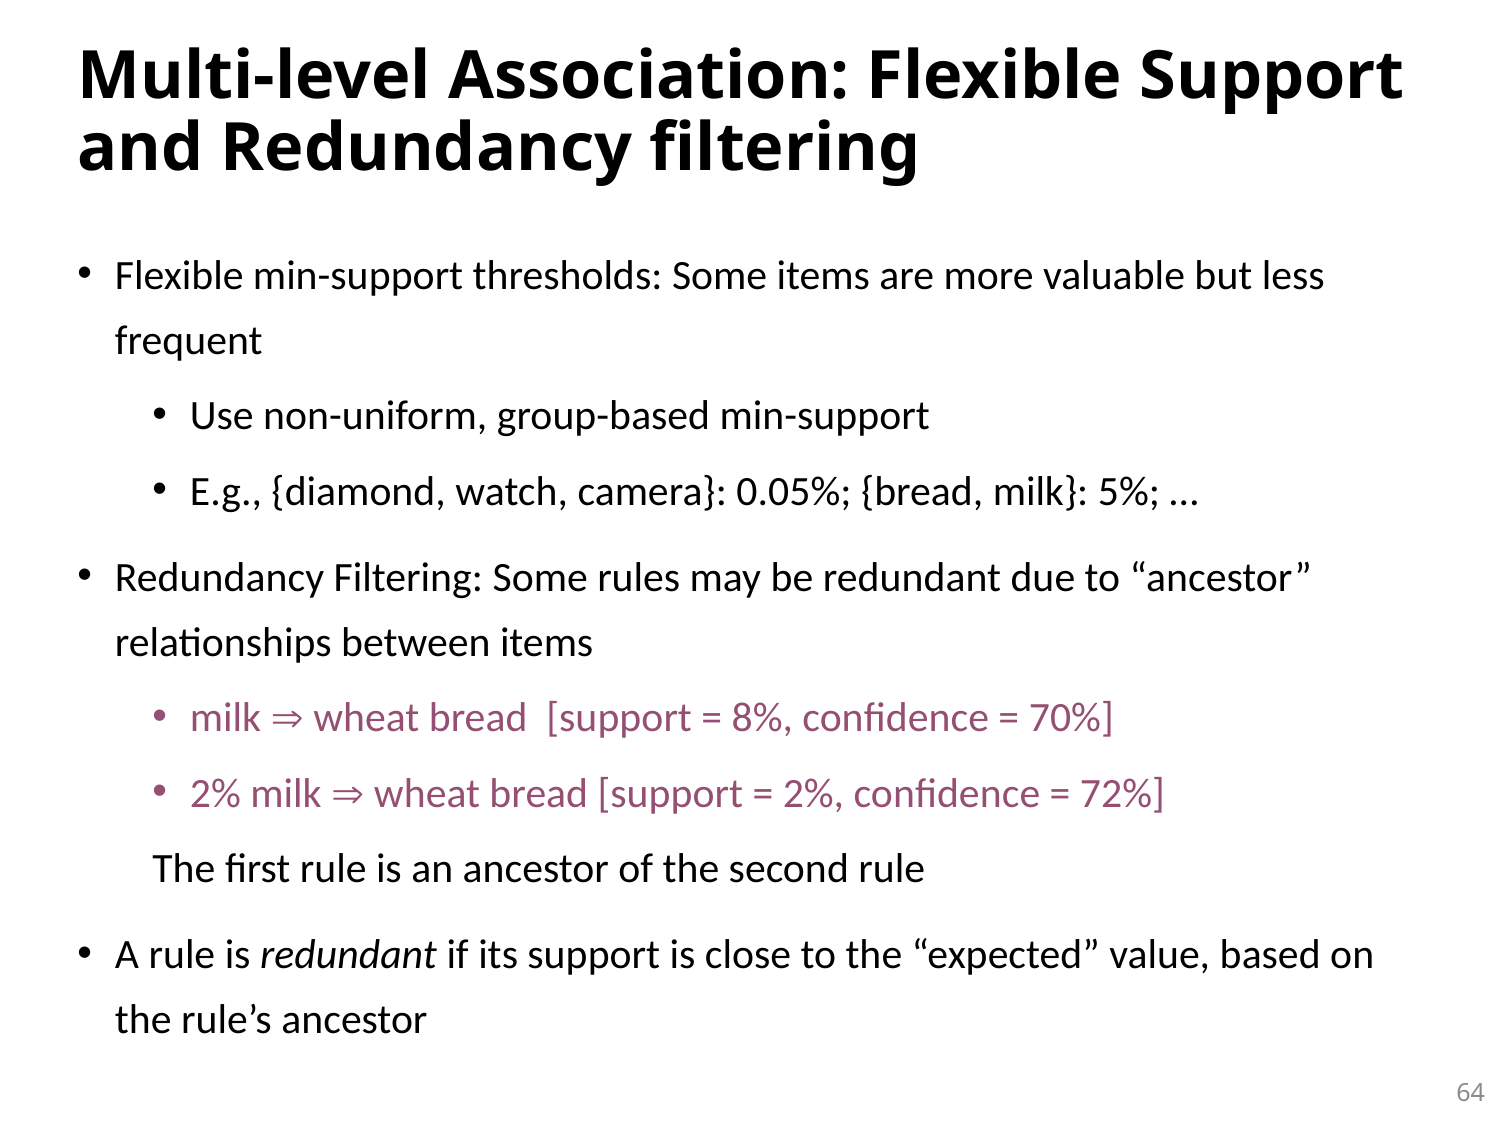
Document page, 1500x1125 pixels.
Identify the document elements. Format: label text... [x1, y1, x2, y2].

slide_number 64 [1187, 1062, 1500, 1125]
title Multi-level Association: Flexible Support and Redundancy filtering [62, 24, 1450, 200]
list Flexible min-support thresholds: Some items are more valuable but less frequent Use non-uniform, group-based min-support E.g., {diamond, watch, camera}: 0.05%; {bread, milk}: 5%; … Redundancy Filtering: Some rules may be redundant due to “ancestor” relationships between items milk  wheat bread [support = 8%, confidence = 70%] 2% milk  wheat bread [support = 2%, confidence = 72%] The first rule is an ancestor of the second rule A rule is redundant if its support is close to the “expected” value, based on the rule’s ancestor [62, 224, 1425, 1063]
